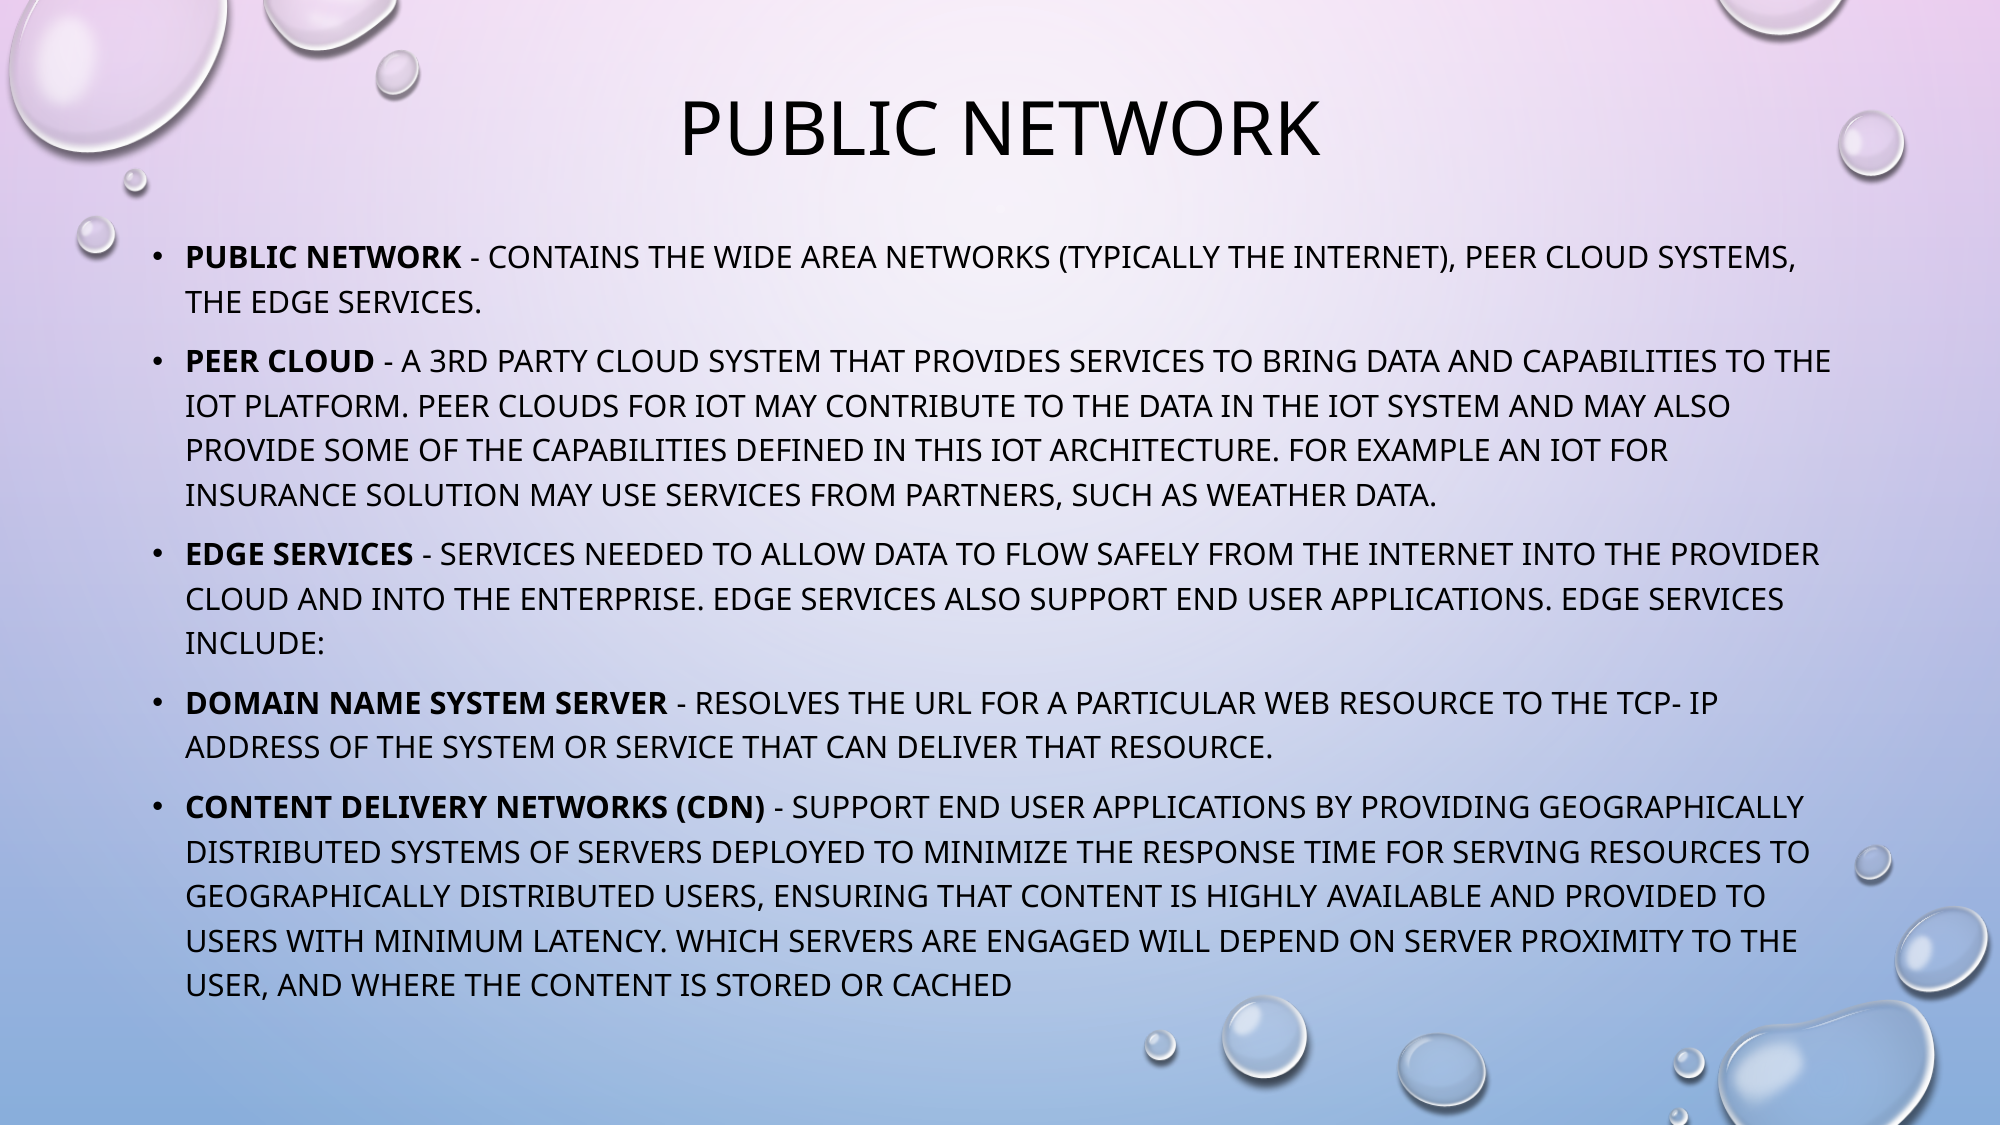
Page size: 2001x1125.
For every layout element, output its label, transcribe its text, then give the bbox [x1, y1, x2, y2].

list Public Network - contains the wide area networks (typically the internet), peer cloud systems, the edge services. Peer Cloud - a 3rd party cloud system that provides services to bring data and capabilities to the IoT platform. Peer clouds for IoT may contribute to the data in the IoT system and may also provide some of the capabilities defined in this IoT architecture. For example an IoT for Insurance solution may use services from partners, such as weather data. Edge Services - services needed to allow data to flow safely from the internet into the provider cloud and into the enterprise. Edge services also support end user applications. Edge services include: Domain Name System Server - resolves the URL for a particular web resource to the TCP- IP address of the system or service that can deliver that resource. Content Delivery Networks (CDN) - support end user applications by providing geographically distributed systems of servers deployed to minimize the response time for serving resources to geographically distributed users, ensuring that content is highly available and provided to users with minimum latency. Which servers are engaged will depend on server proximity to the user, and where the content is stored or cached [137, 222, 1863, 1014]
picture [0, 0, 2000, 1125]
title Public network [137, 59, 1863, 202]
